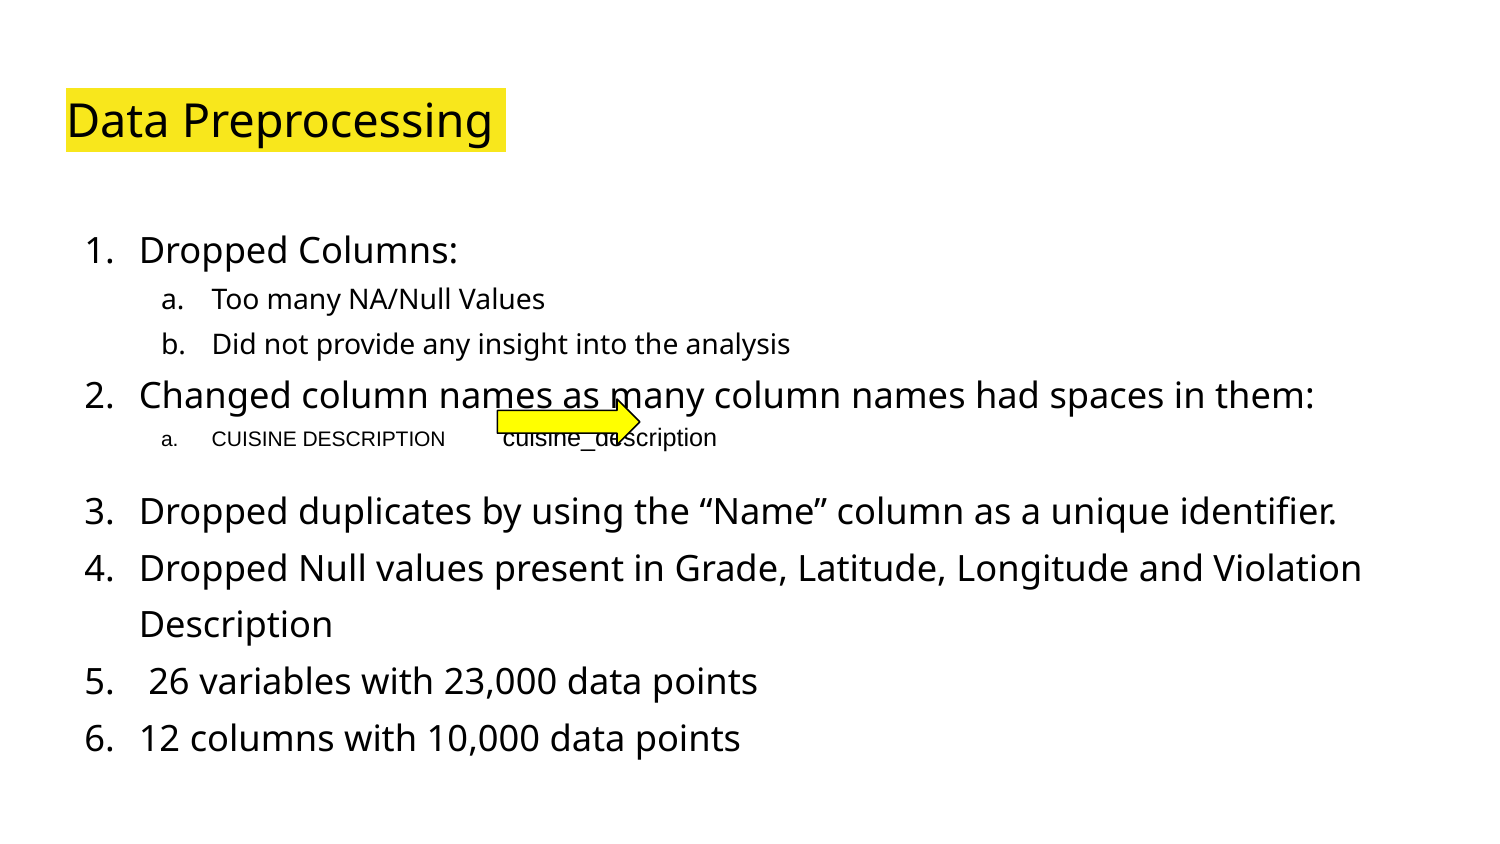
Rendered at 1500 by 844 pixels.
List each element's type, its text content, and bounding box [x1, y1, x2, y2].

text_box [497, 398, 640, 445]
list Dropped Columns: Too many NA/Null Values Did not provide any insight into the analysis Changed column names as many column names had spaces in them: CUISINE DESCRIPTION cuisine_description Dropped duplicates by using the “Name” column as a unique identifier. Dropped Null values present in Grade, Latitude, Longitude and Violation Description 26 variables with 23,000 data points 12 columns with 10,000 data points [51, 202, 1449, 783]
title Data Preprocessing [51, 72, 1449, 167]
